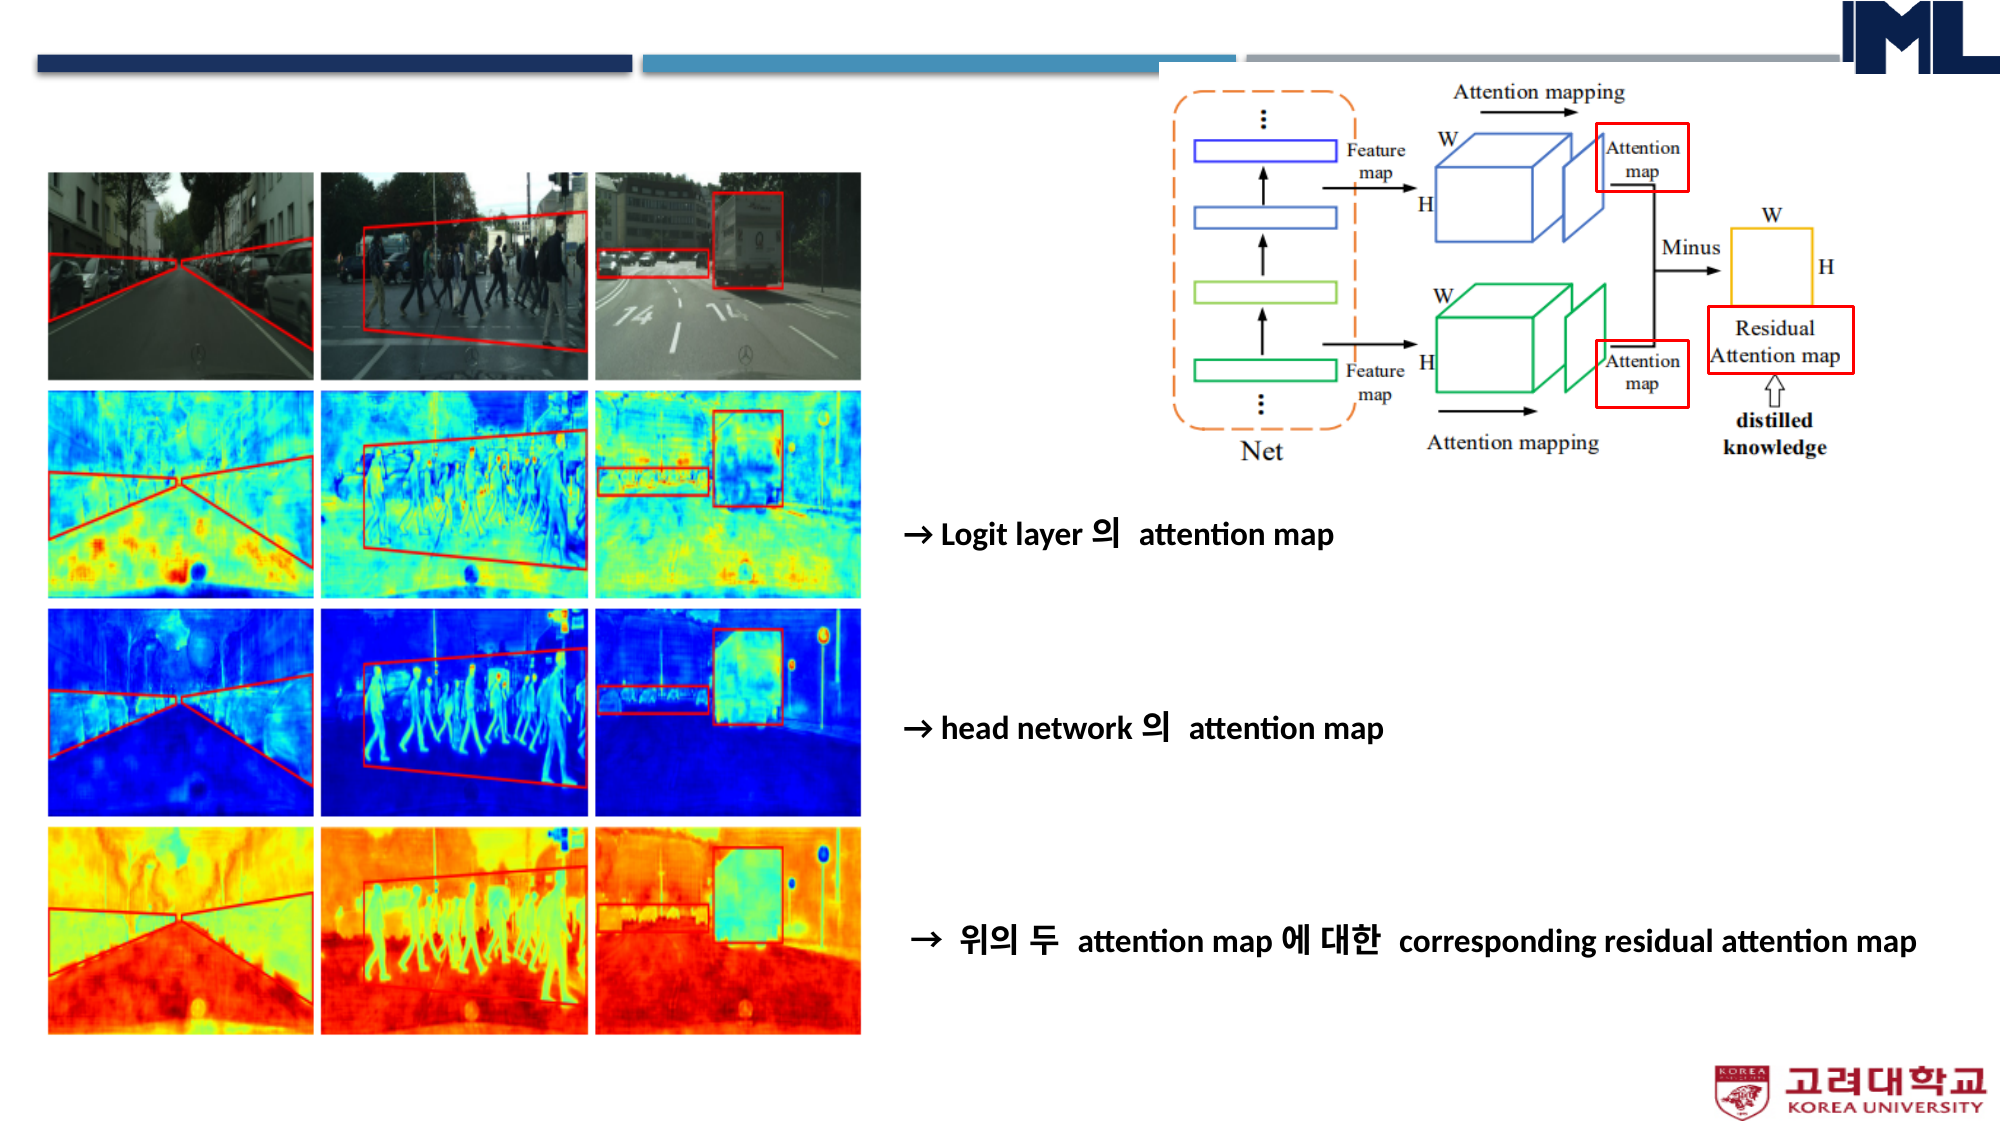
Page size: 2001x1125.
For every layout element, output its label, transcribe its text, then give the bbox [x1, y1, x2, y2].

picture [41, 163, 867, 1049]
text_box → Logit layer의 attention map [888, 504, 1431, 559]
text_box → head network의 attention map [888, 698, 1467, 754]
picture [1714, 1065, 1988, 1121]
text_box → 위의 두 attention map에 대한 corresponding residual attention map [895, 911, 1952, 967]
picture [1159, 61, 1854, 480]
